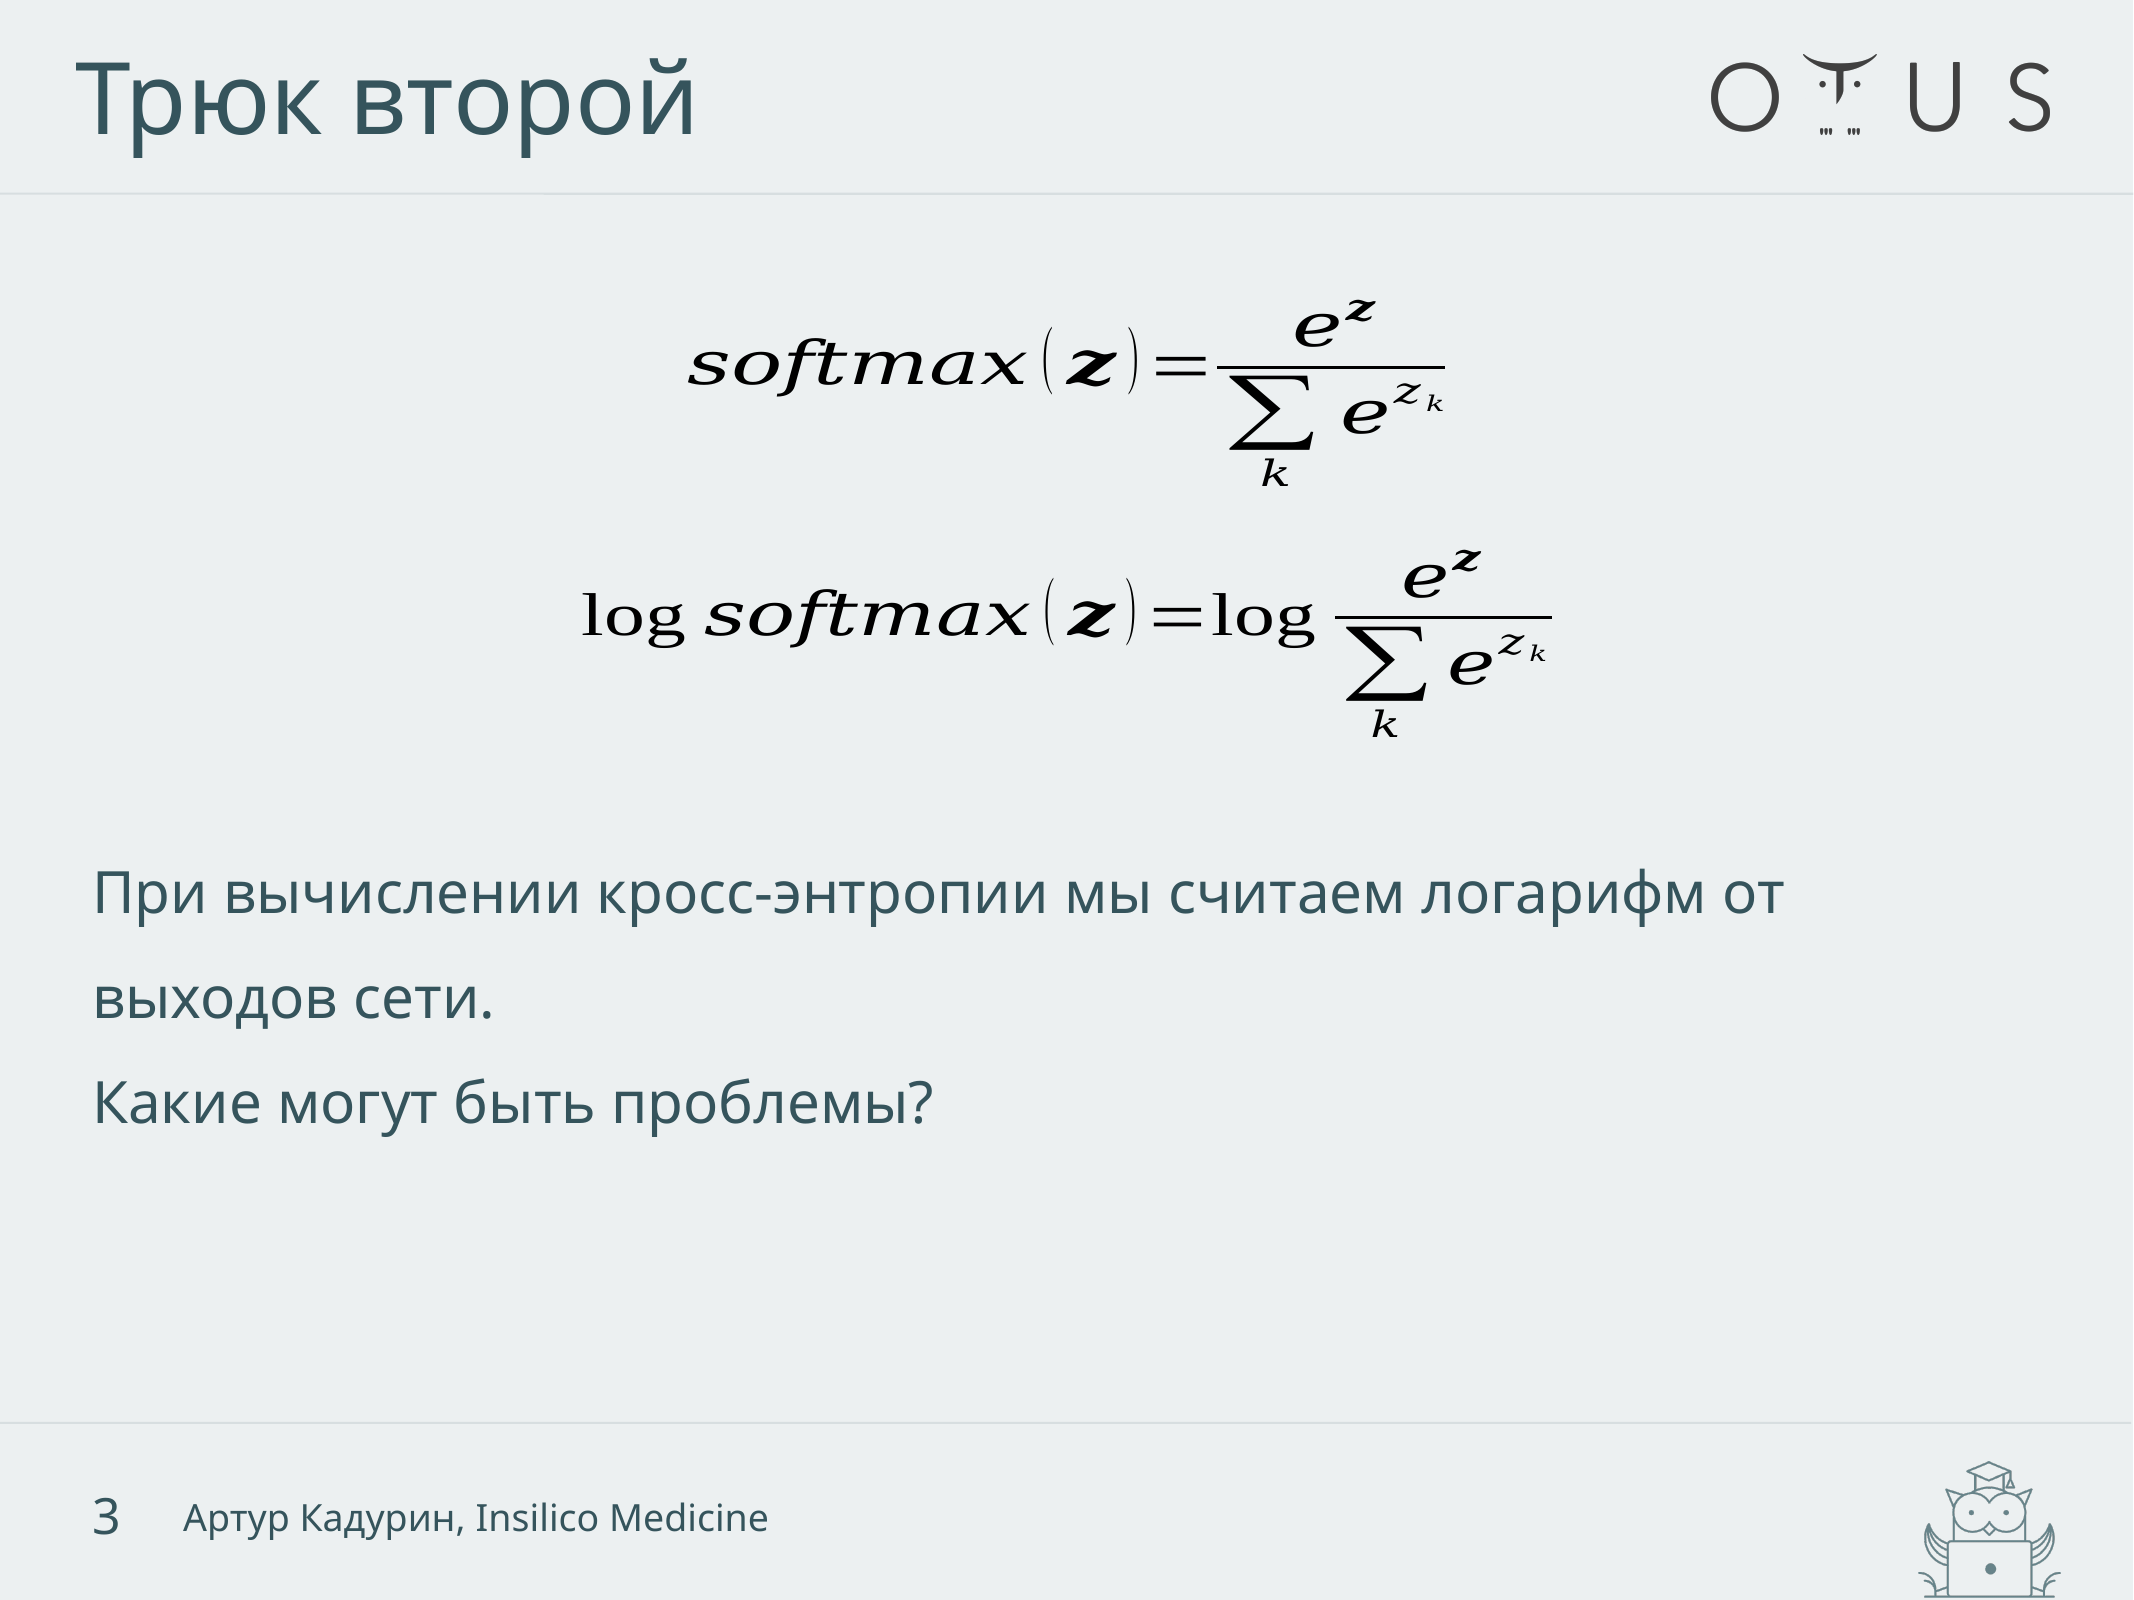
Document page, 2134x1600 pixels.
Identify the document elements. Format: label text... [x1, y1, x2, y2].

text_box 3 [83, 1476, 143, 1553]
text_box При вычислении кросс-энтропии мы считаем логарифм от выходов сети. Какие могут быть проблемы? [83, 811, 2055, 1144]
text_box Артур Кадурин, Insilico Medicine [174, 1485, 778, 1548]
text_box Трюк второй [66, 26, 709, 163]
picture [1711, 54, 2050, 135]
picture [1918, 1461, 2061, 1598]
